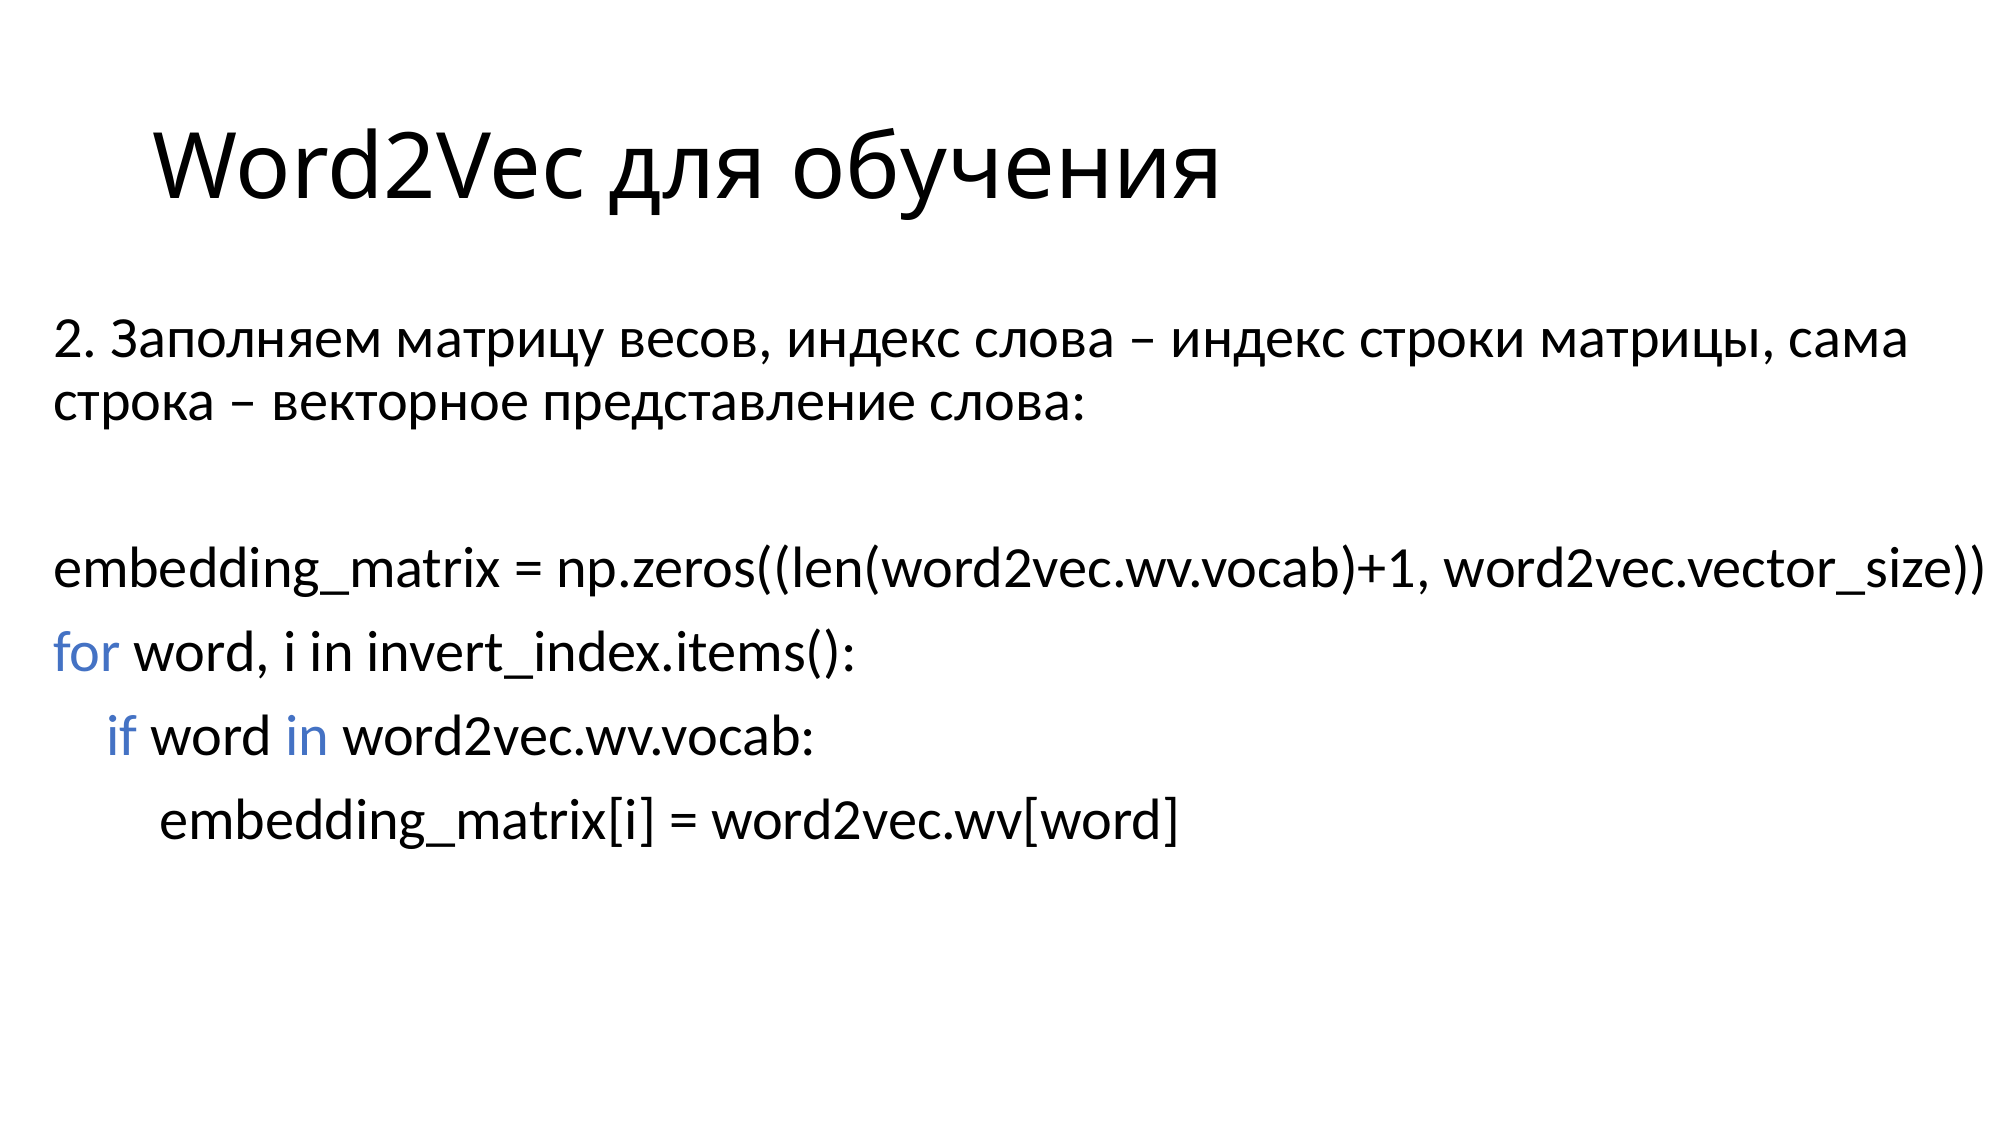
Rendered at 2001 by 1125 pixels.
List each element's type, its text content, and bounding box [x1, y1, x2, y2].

list 2. Заполняем матрицу весов, индекс слова – индекс строки матрицы, сама строка – векторное представление слова: embedding_matrix = np.zeros((len(word2vec.wv.vocab)+1, word2vec.vector_size)) for word, i in invert_index.items(): if word in word2vec.wv.vocab: embedding_matrix[i] = word2vec.wv[word] [38, 299, 2000, 1014]
title Word2Vec для обучения [137, 59, 1863, 278]
